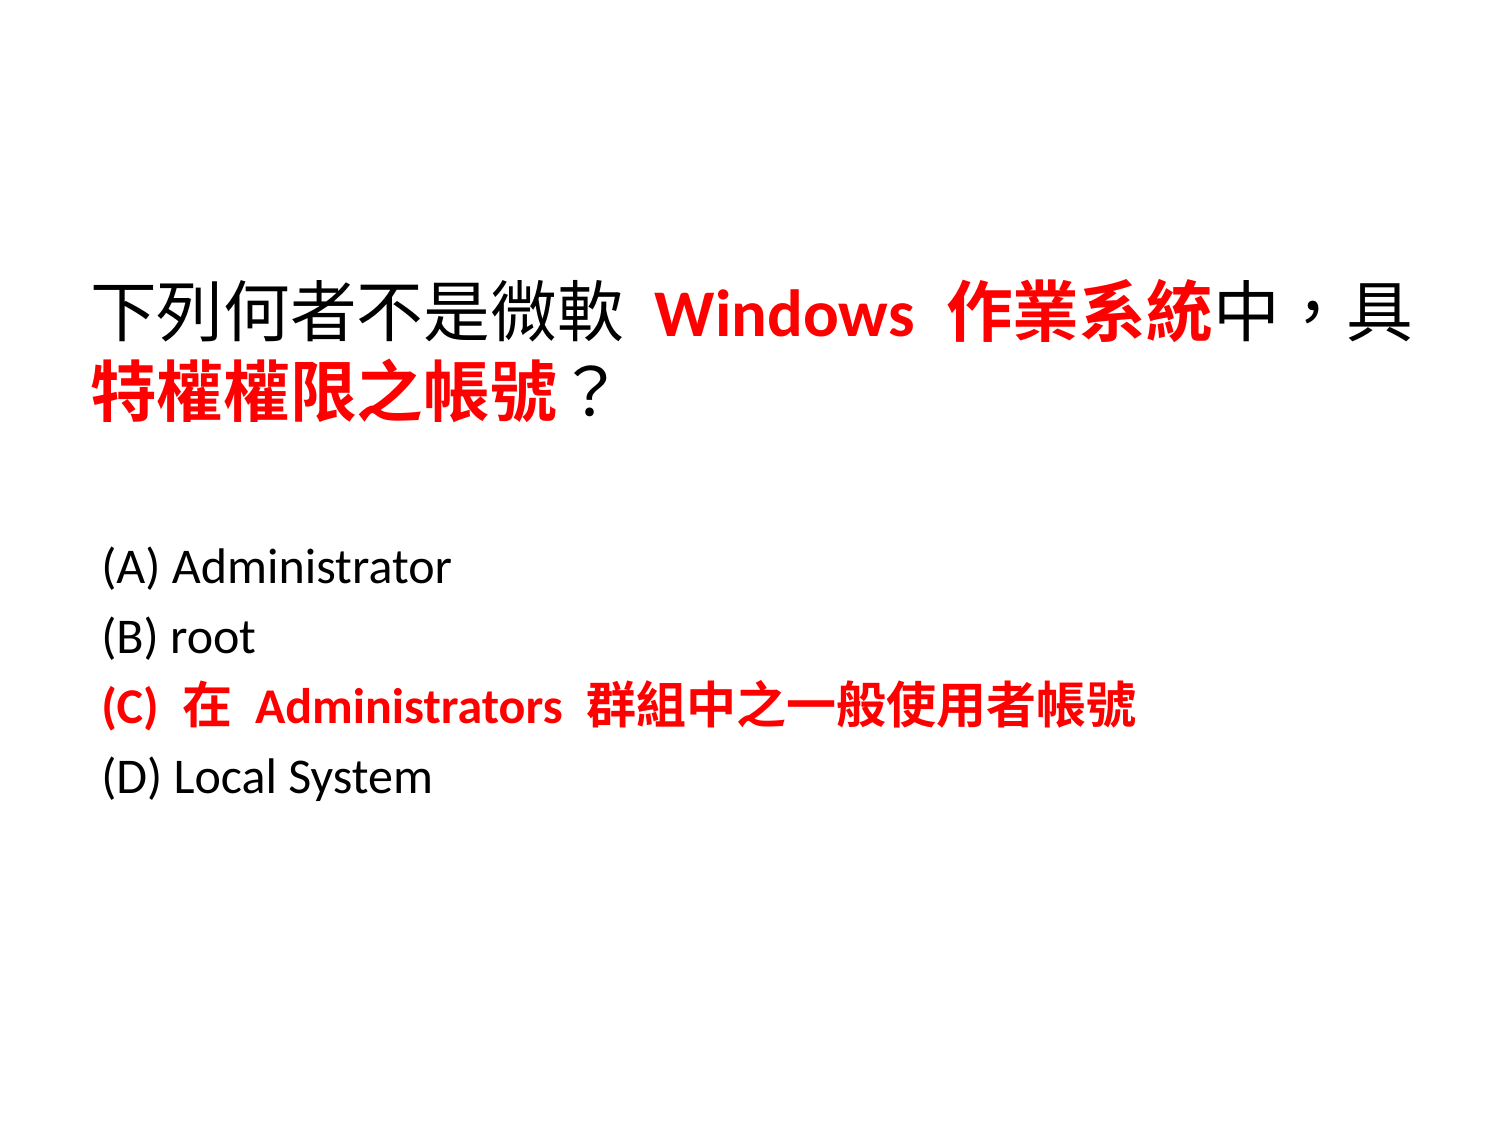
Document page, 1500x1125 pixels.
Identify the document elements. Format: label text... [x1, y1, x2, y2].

list 下列何者不是微軟 Windows 作業系統中，具特權權限之帳號？ (A) Administrator (B) root (C) 在 Administrators 群組中之一般使用者帳號 (D) Local System [75, 262, 1471, 988]
